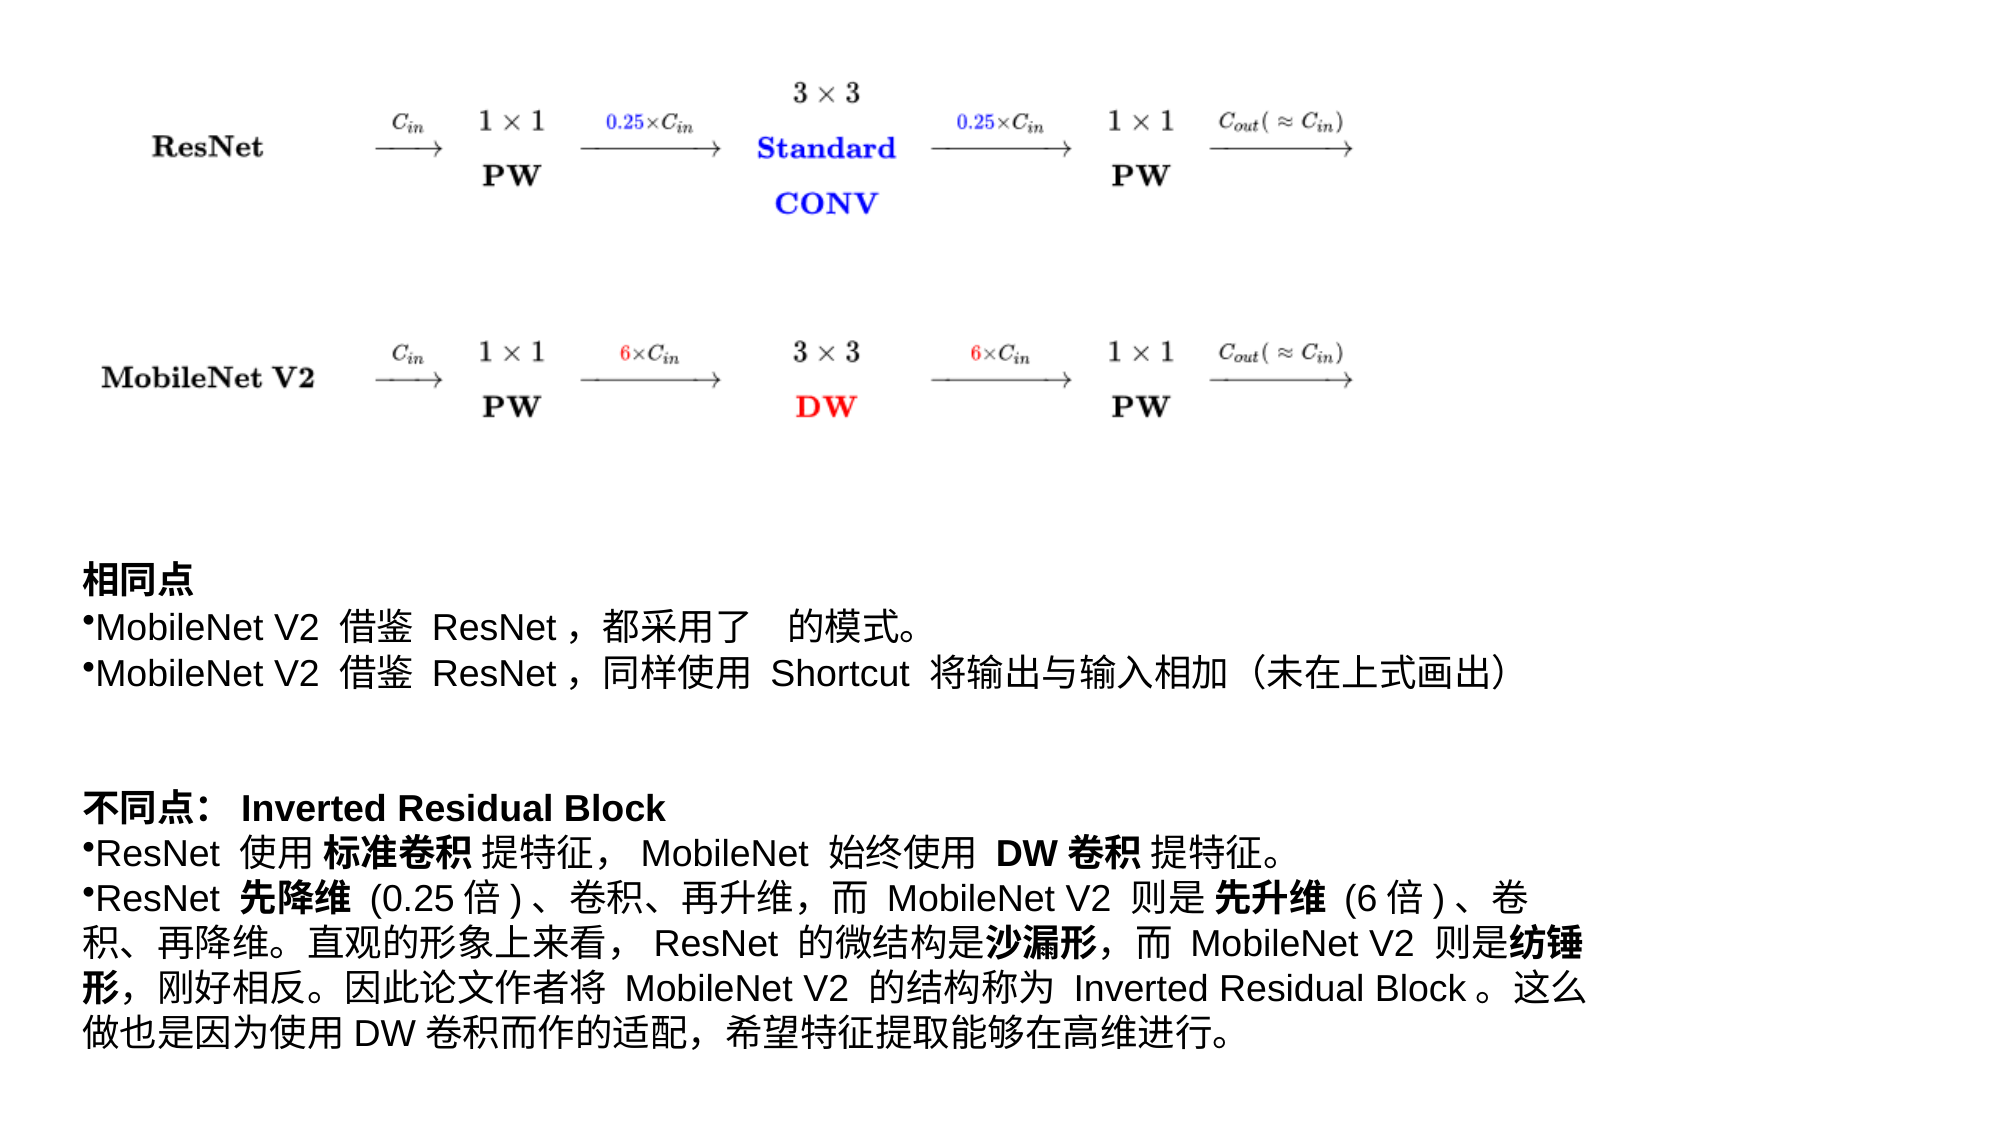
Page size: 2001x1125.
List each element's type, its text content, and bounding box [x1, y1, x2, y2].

picture [27, 73, 1471, 458]
text_box 相同点 MobileNet V2 借鉴 ResNet，都采用了 的模式。 MobileNet V2 借鉴 ResNet，同样使用 Shortcut 将输出与输入相加（未在上式画出） 不同点：Inverted Residual Block ResNet 使用 标准卷积 提特征，MobileNet 始终使用 DW卷积 提特征。 ResNet 先降维 (0.25倍)、卷积、再升维，而 MobileNet V2 则是 先升维 (6倍)、卷积、再降维。直观的形象上来看，ResNet 的微结构是沙漏形，而 MobileNet V2 则是纺锤形，刚好相反。因此论文作者将 MobileNet V2 的结构称为 Inverted Residual Block。这么做也是因为使用DW卷积而作的适配，希望特征提取能够在高维进行。 [67, 548, 1612, 1106]
